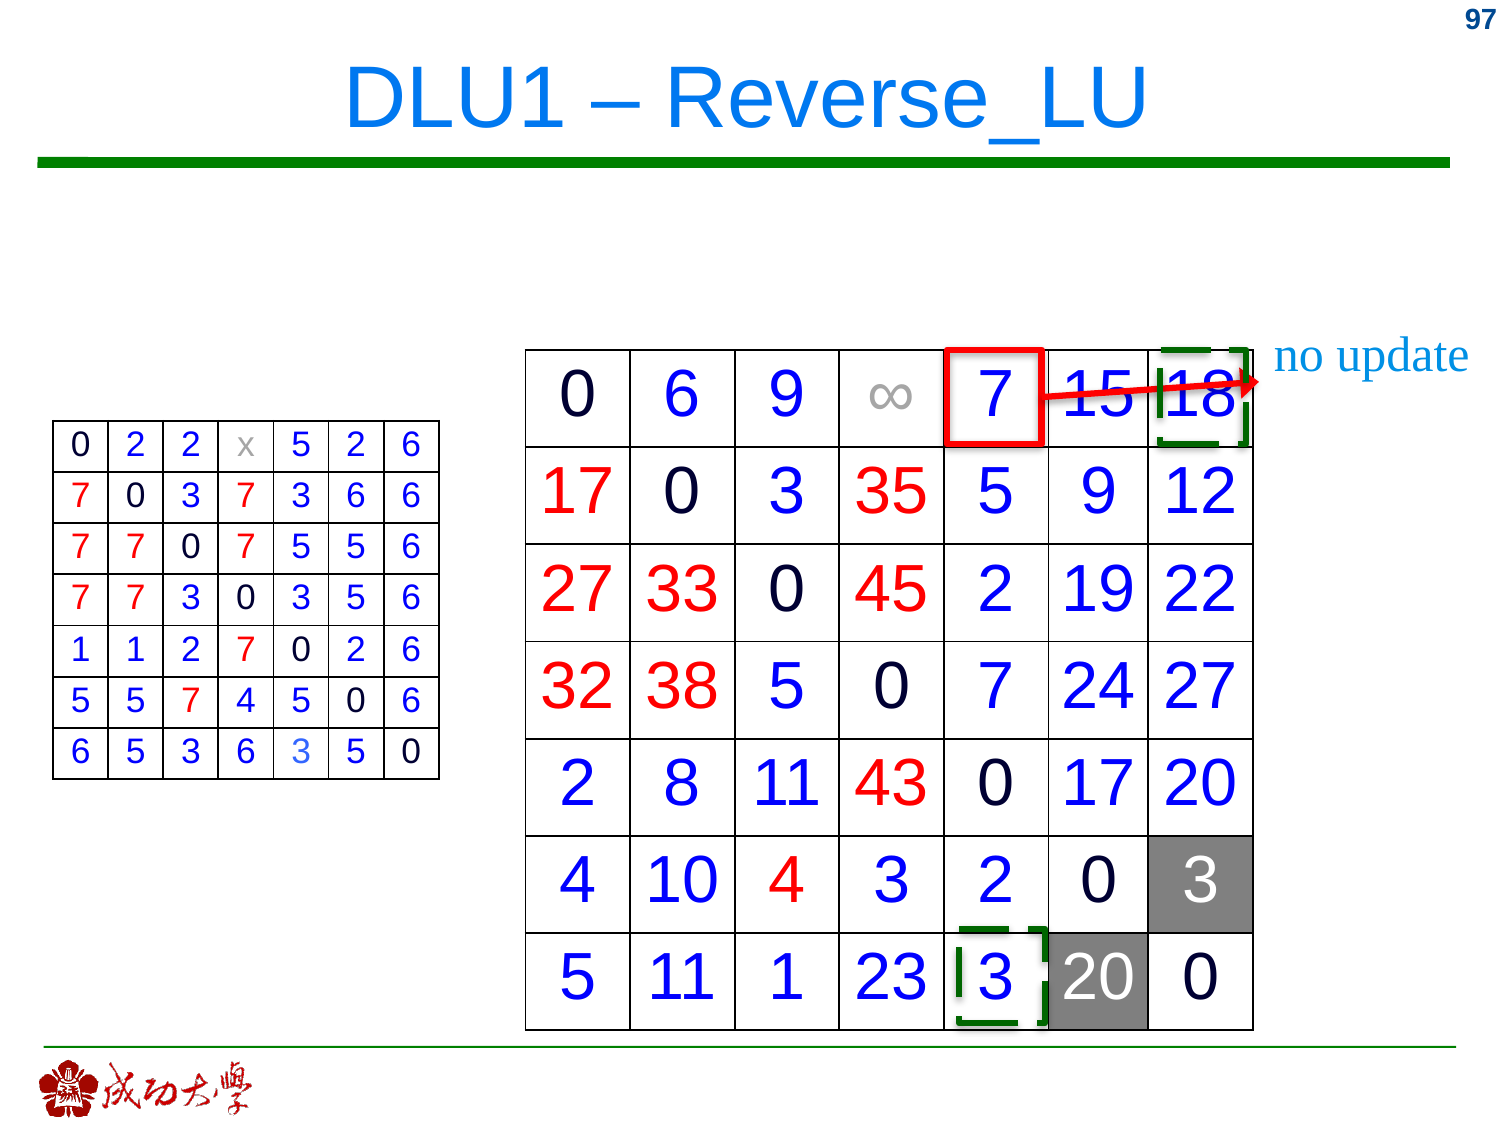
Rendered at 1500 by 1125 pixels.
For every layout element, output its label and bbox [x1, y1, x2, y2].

table_cell [631, 837, 734, 932]
table_cell [385, 473, 438, 522]
table_cell [219, 473, 273, 522]
table_cell [329, 524, 383, 573]
table_header [54, 422, 107, 471]
table_cell [1049, 934, 1147, 1029]
table_cell [945, 545, 1048, 641]
table_cell [164, 473, 217, 522]
table_header [219, 422, 273, 471]
table_cell [736, 545, 838, 641]
table_cell [109, 524, 162, 573]
table_cell [54, 473, 107, 522]
table_cell [1149, 934, 1252, 1029]
table_cell [1049, 451, 1147, 543]
text_box [946, 314, 1487, 451]
text_box [958, 928, 1046, 1024]
table_header [164, 422, 217, 471]
table_cell [526, 448, 629, 543]
table_cell [329, 473, 383, 522]
table_cell [109, 626, 162, 676]
table_cell [219, 729, 273, 778]
table_cell [54, 575, 107, 625]
table_cell [274, 524, 328, 573]
table_cell [274, 473, 328, 522]
table_cell [736, 837, 838, 932]
table_cell [1049, 740, 1147, 835]
table_cell [1049, 642, 1147, 738]
table_cell [526, 837, 629, 932]
table_cell [840, 642, 943, 738]
table_cell [526, 545, 629, 641]
picture [35, 1058, 254, 1118]
table_cell [945, 837, 1048, 932]
table_cell [631, 740, 734, 835]
table_cell [945, 740, 1048, 835]
table_cell [219, 575, 273, 625]
table_cell [736, 934, 838, 1029]
table_cell [945, 448, 1048, 543]
table_cell [945, 642, 1048, 738]
table_cell [274, 575, 328, 625]
table_cell [164, 729, 217, 778]
table_header [840, 351, 943, 446]
table_cell [54, 729, 107, 778]
table_cell [1149, 642, 1252, 738]
table_cell [274, 678, 328, 727]
table_cell [164, 678, 217, 727]
table_cell [54, 626, 107, 676]
table_header [736, 351, 838, 446]
table_cell [109, 575, 162, 625]
table_cell [54, 678, 107, 727]
table_cell [274, 729, 328, 778]
table_cell [385, 524, 438, 573]
table_cell [526, 740, 629, 835]
table_cell [164, 626, 217, 676]
table_cell [840, 545, 943, 641]
table_cell [329, 729, 383, 778]
table_cell [109, 729, 162, 778]
table_cell [736, 448, 838, 543]
table_cell [840, 448, 943, 543]
table_cell [840, 837, 943, 932]
table_cell [631, 545, 734, 641]
table_cell [736, 740, 838, 835]
table_cell [109, 678, 162, 727]
table_cell [329, 678, 383, 727]
table_cell [1149, 451, 1252, 543]
table_header [109, 422, 162, 471]
table_header [274, 422, 328, 471]
table_header [526, 351, 629, 446]
table_cell [109, 473, 162, 522]
table_cell [219, 678, 273, 727]
table_cell [219, 524, 273, 573]
table_cell [1149, 837, 1252, 932]
table_header [329, 422, 383, 471]
table_cell [945, 934, 1048, 1029]
table_cell [526, 934, 629, 1029]
table_cell [219, 626, 273, 676]
table_cell [54, 524, 107, 573]
table_header [385, 422, 438, 471]
table_cell [631, 642, 734, 738]
table_cell [631, 448, 734, 543]
table_cell [385, 575, 438, 625]
table_cell [840, 934, 943, 1029]
table_cell [329, 575, 383, 625]
table_cell [385, 626, 438, 676]
table_cell [274, 626, 328, 676]
table_cell [1149, 545, 1252, 641]
table_cell [164, 575, 217, 625]
table_cell [631, 934, 734, 1029]
table_cell [1049, 545, 1147, 641]
table_cell [526, 642, 629, 738]
table_cell [1149, 740, 1252, 835]
table_cell [736, 642, 838, 738]
table_cell [840, 740, 943, 835]
table_cell [164, 524, 217, 573]
table_header [631, 351, 734, 446]
table_cell [329, 626, 383, 676]
table_cell [385, 729, 438, 778]
table_cell [385, 678, 438, 727]
title [12, 12, 1483, 173]
table_cell [1049, 837, 1147, 932]
